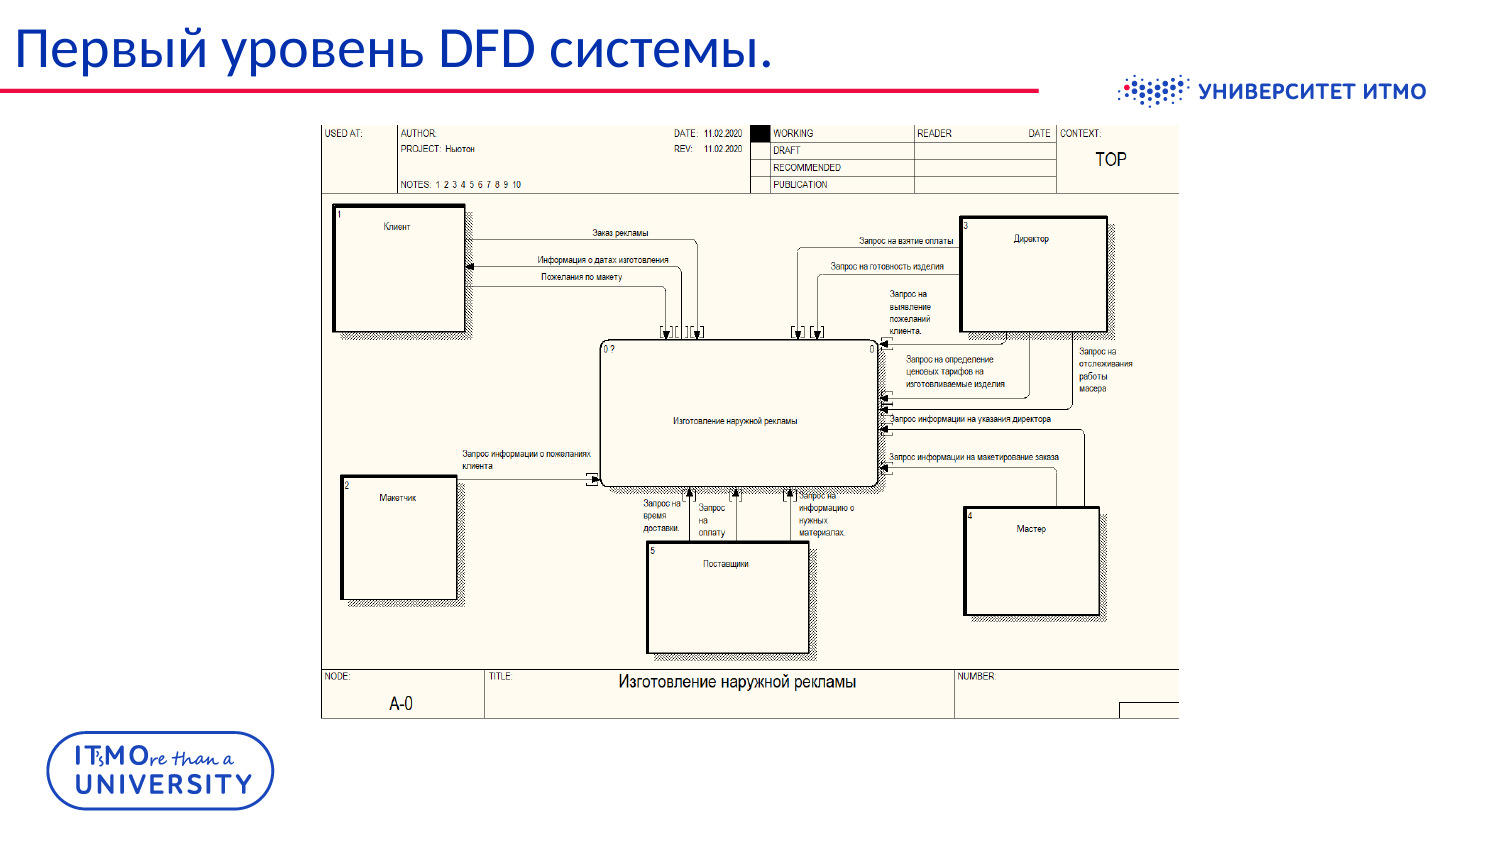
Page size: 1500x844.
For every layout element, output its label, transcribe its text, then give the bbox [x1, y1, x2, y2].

picture [0, 0, 1500, 844]
text_box Первый уровень DFD системы. [0, 2, 1070, 87]
